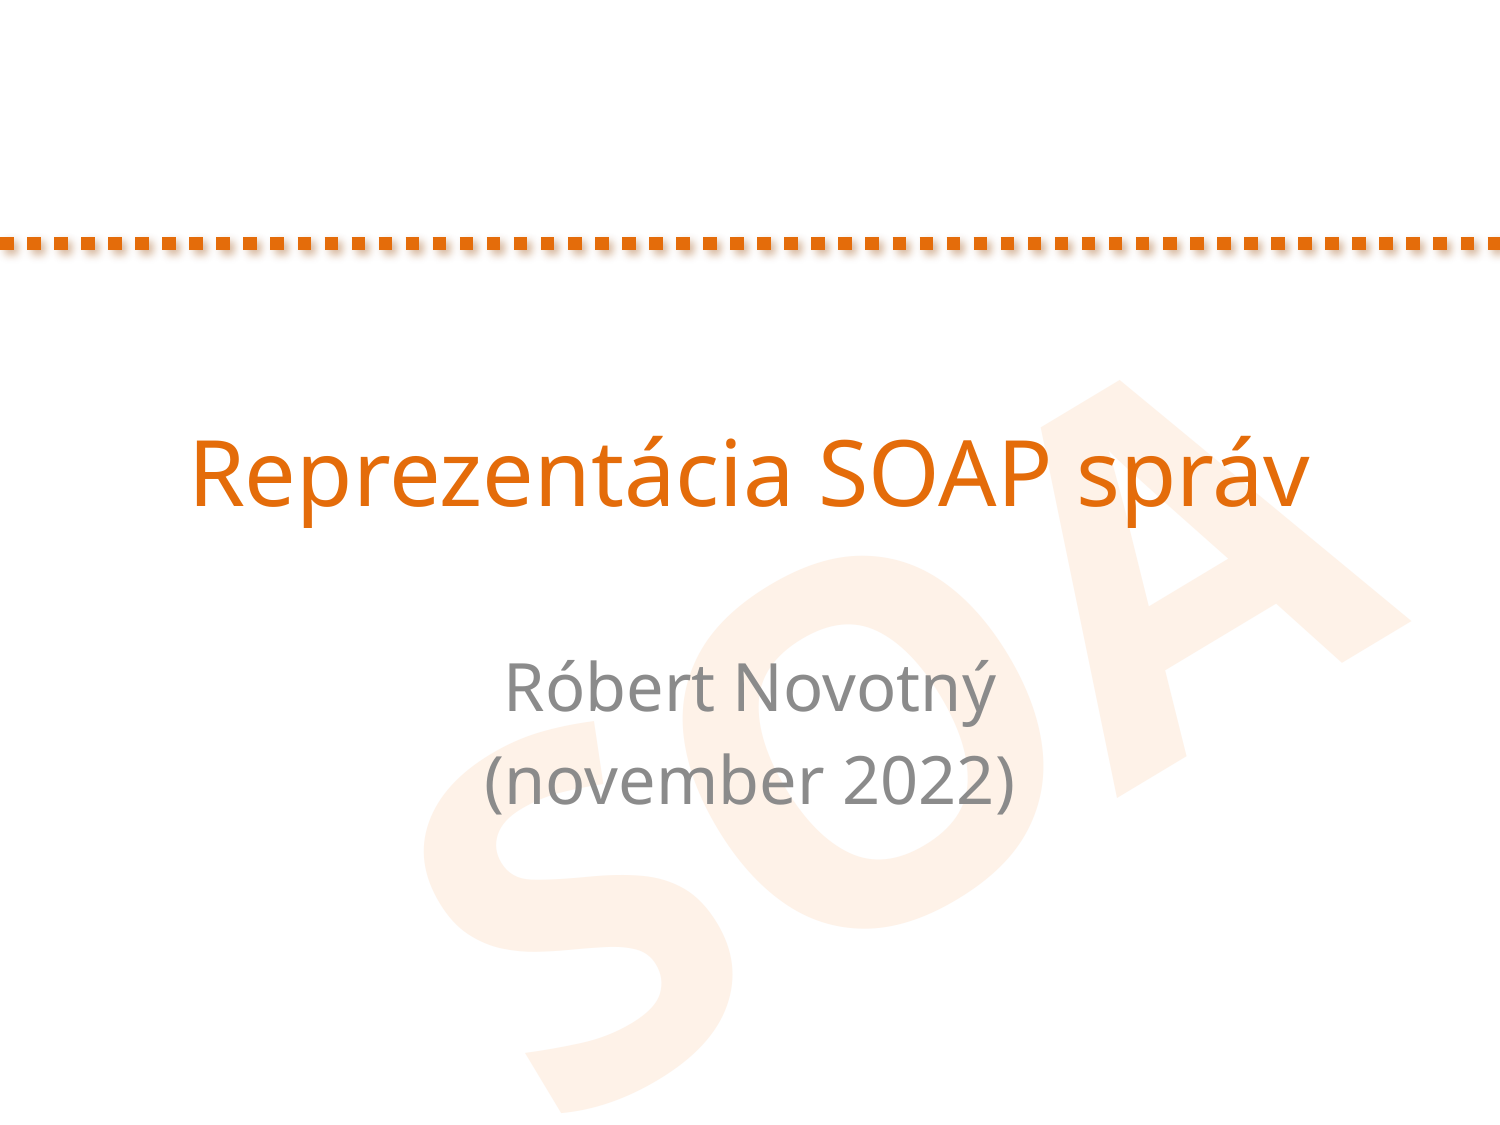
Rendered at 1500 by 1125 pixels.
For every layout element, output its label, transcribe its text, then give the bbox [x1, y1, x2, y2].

subtitle Róbert Novotný (november 2022) [225, 637, 1275, 925]
title Reprezentácia SOAP správ [112, 349, 1388, 591]
